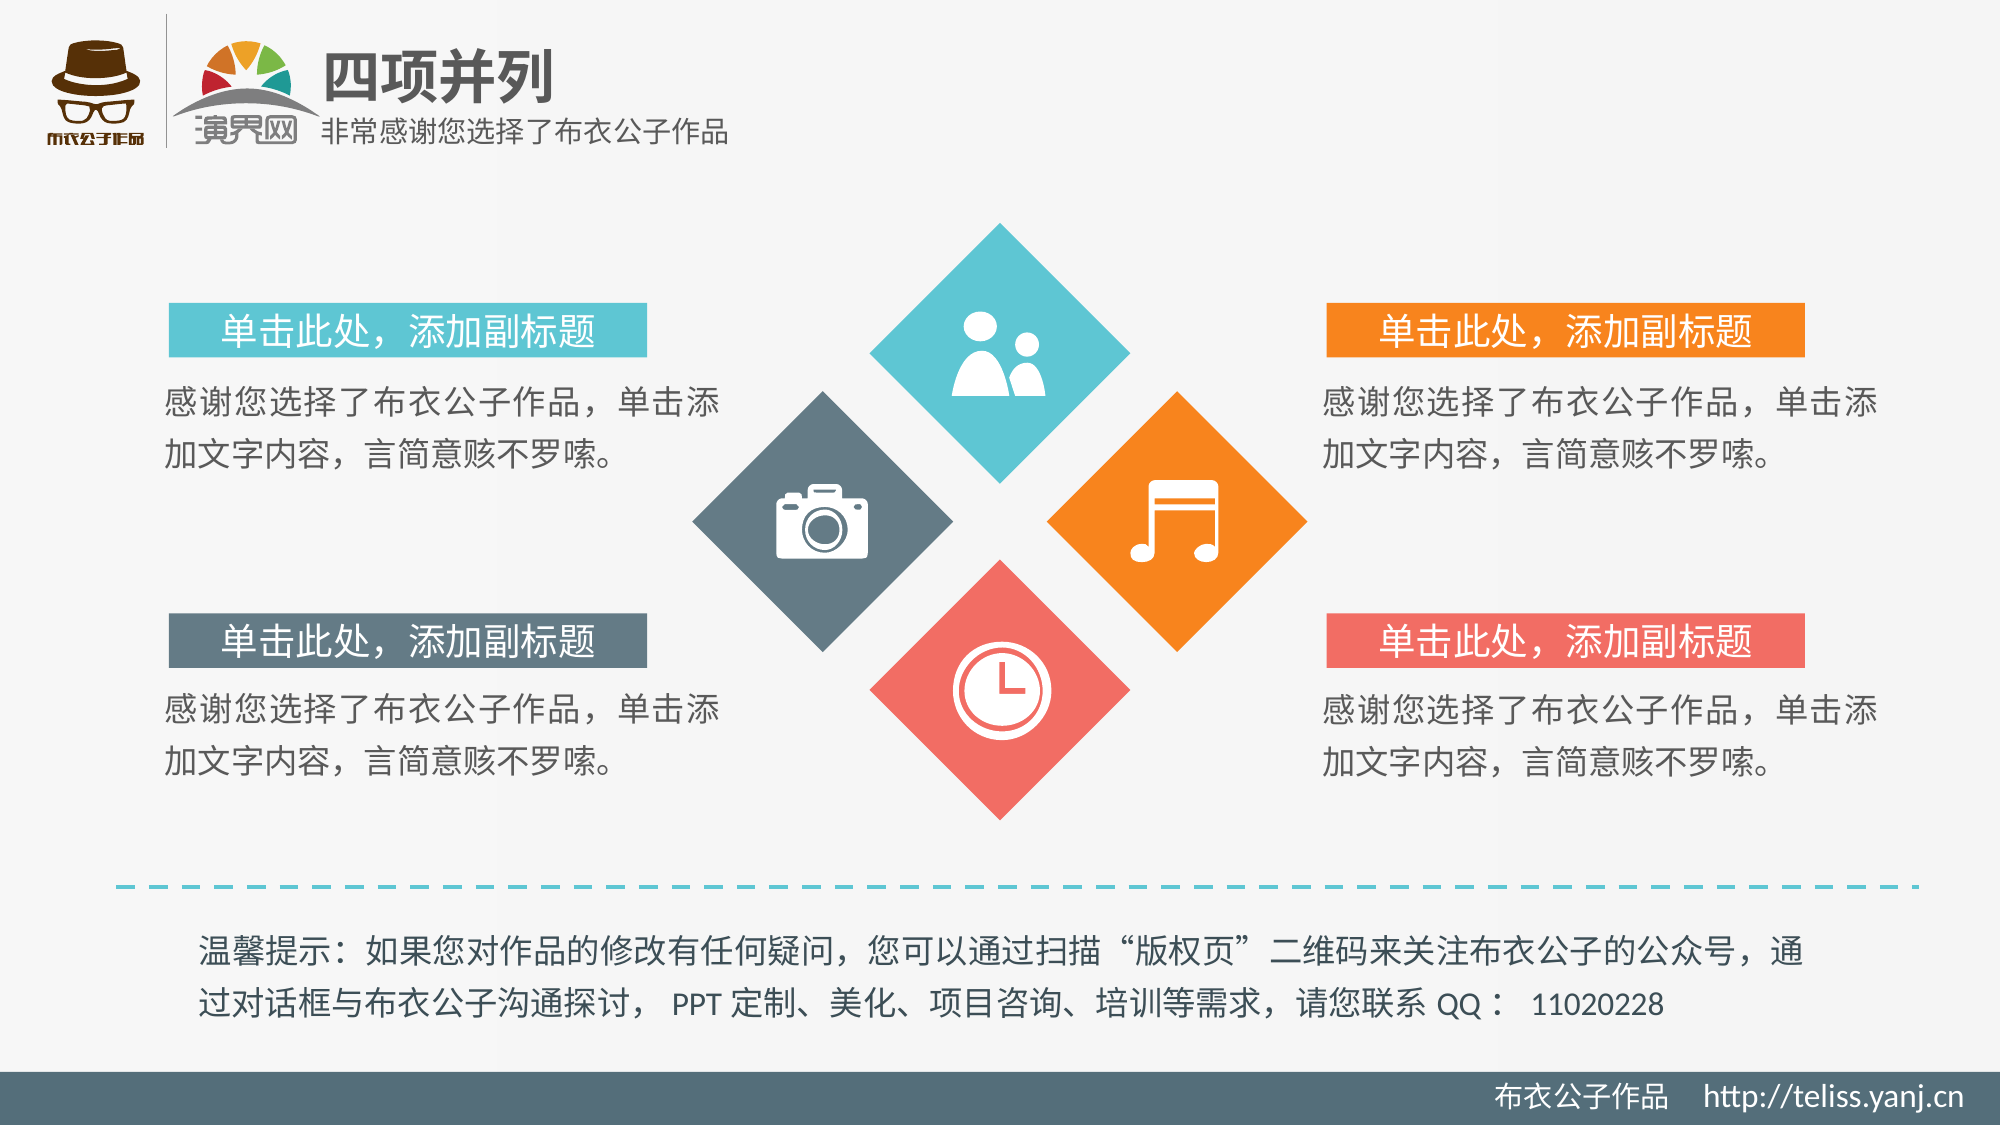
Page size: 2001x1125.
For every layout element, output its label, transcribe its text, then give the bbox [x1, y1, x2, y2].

text_box 四项并列 [307, 33, 571, 105]
text_box 感谢您选择了布衣公子作品，单击添加文字内容，言简意赅不罗嗦。 [149, 669, 692, 788]
text_box 单击此处，添加副标题 [1326, 302, 1806, 358]
text_box 感谢您选择了布衣公子作品，单击添加文字内容，言简意赅不罗嗦。 [1308, 361, 1894, 481]
text_box 单击此处，添加副标题 [168, 612, 648, 669]
text_box 感谢您选择了布衣公子作品，单击添加文字内容，言简意赅不罗嗦。 [149, 361, 692, 481]
text_box 温馨提示：如果您对作品的修改有任何疑问，您可以通过扫描“版权页”二维码来关注布衣公子的公众号，通过对话框与布衣公子沟通探讨，PPT定制、美化、项目咨询、培训等需求，请您联系QQ：11020228 [183, 910, 1822, 1030]
text_box 布衣公子作品 http://teliss.yanj.cn [1430, 1066, 1981, 1122]
text_box 单击此处，添加副标题 [1326, 612, 1806, 669]
text_box 感谢您选择了布衣公子作品，单击添加文字内容，言简意赅不罗嗦。 [1308, 670, 1894, 789]
text_box 非常感谢您选择了布衣公子作品 [305, 105, 927, 156]
text_box 单击此处，添加副标题 [168, 302, 648, 358]
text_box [692, 222, 1308, 821]
